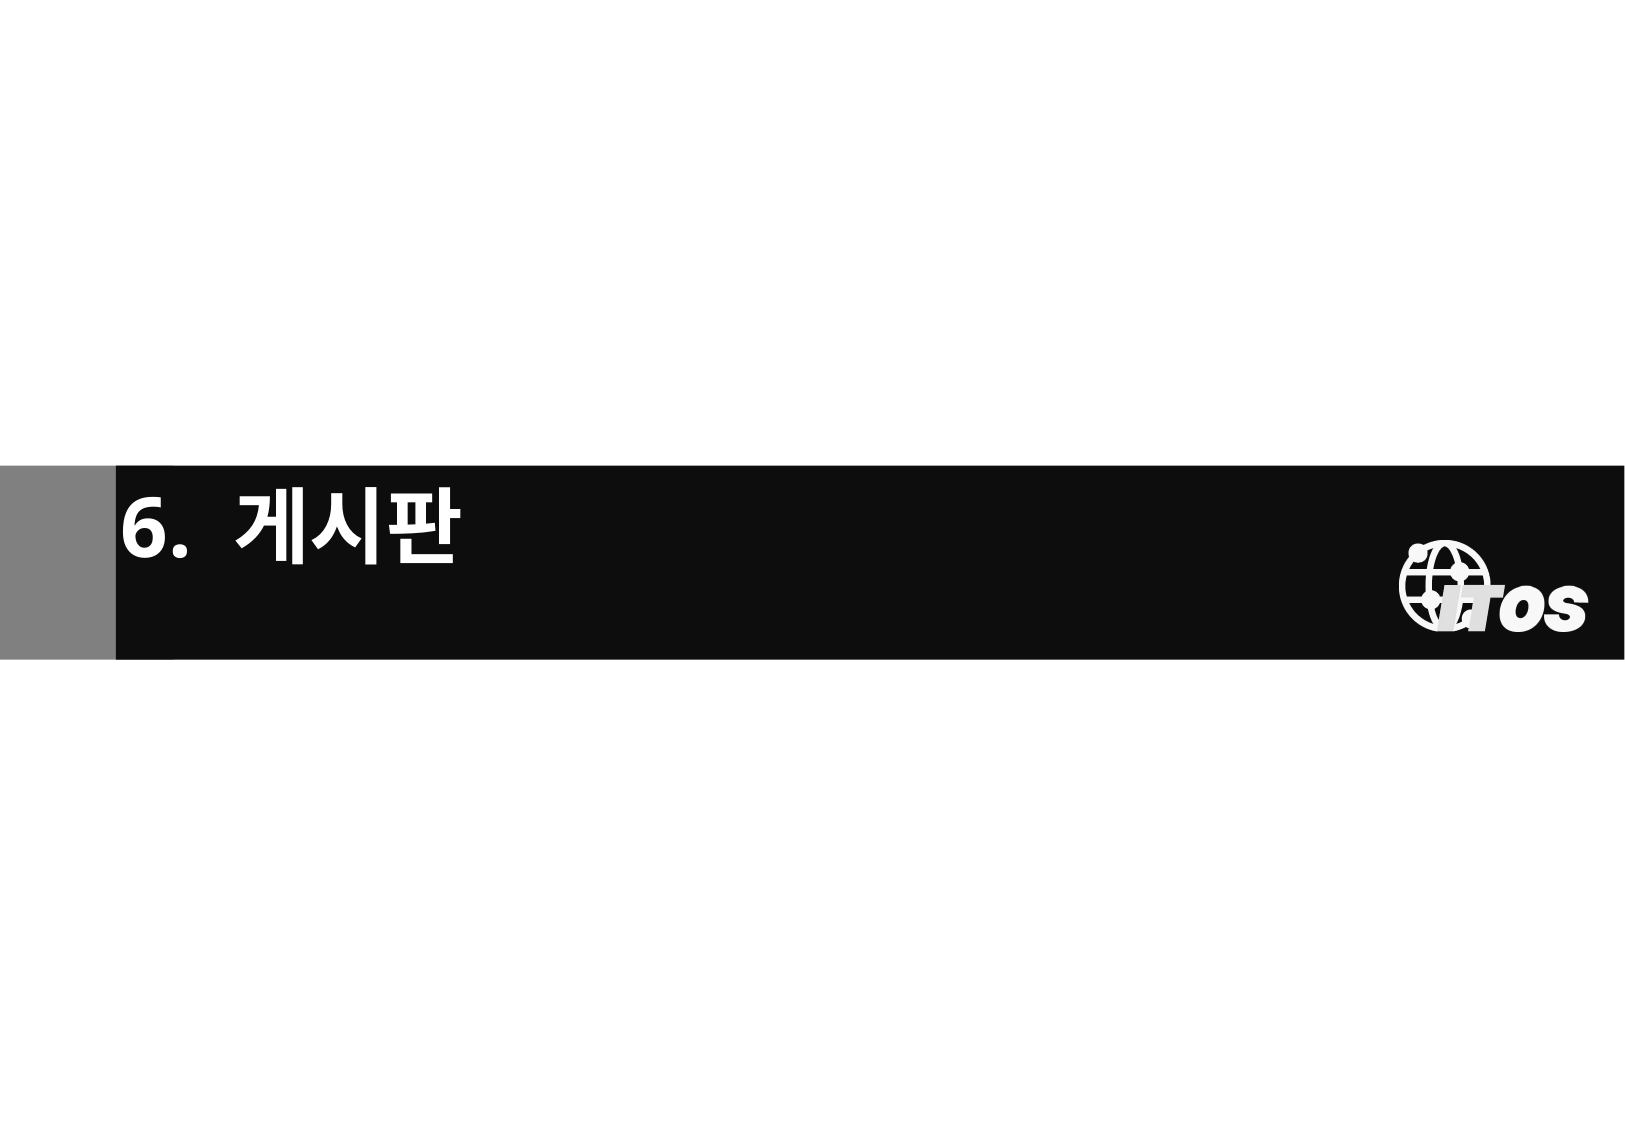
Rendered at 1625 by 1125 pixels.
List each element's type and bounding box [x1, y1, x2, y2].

text_box [114, 466, 1625, 582]
